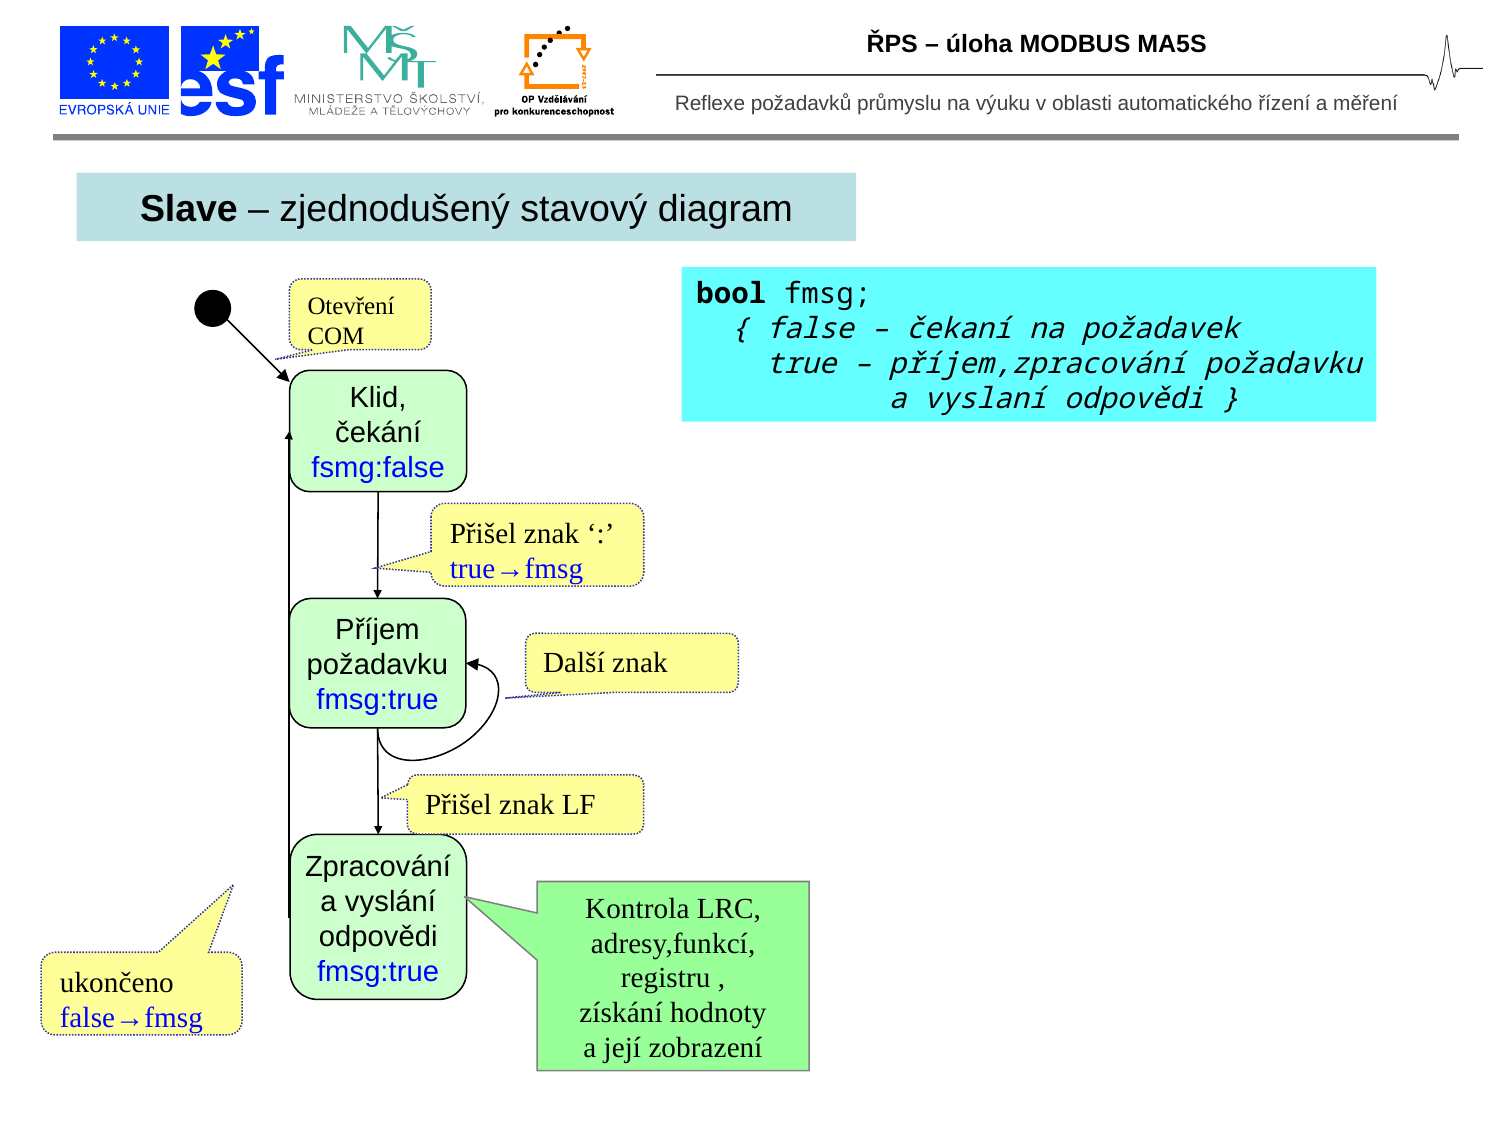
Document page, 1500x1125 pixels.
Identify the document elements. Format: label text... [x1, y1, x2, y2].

text_box Kontrola LRC, adresy,funkcí, registru , získání hodnoty a její zobrazení [464, 881, 810, 1071]
text_box Další znak [504, 633, 739, 699]
picture [656, 34, 1483, 91]
text_box Otevření COM [275, 278, 432, 360]
text_box ŘPS – úloha MODBUS MA5S [644, 20, 1430, 68]
text_box ukončeno false→fmsg [41, 884, 243, 1035]
text_box Přišel znak LF [383, 774, 644, 835]
text_box bool fmsg; { false – čekaní na požadavek true – příjem,zpracování požadavku a vyslaní odpovědi } [681, 267, 1377, 422]
text_box Přišel znak ‘:’ true→fmsg [383, 503, 644, 587]
text_box Příjem požadavku fmsg:true [296, 598, 466, 728]
text_box [218, 311, 290, 383]
text_box Slave – zjednodušený stavový diagram [76, 172, 857, 242]
text_box Zpracování a vyslání odpovědi fmsg:true [290, 834, 467, 1000]
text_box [389, 651, 455, 740]
text_box [195, 290, 231, 327]
text_box Klid, čekání fsmg:false [289, 370, 467, 492]
